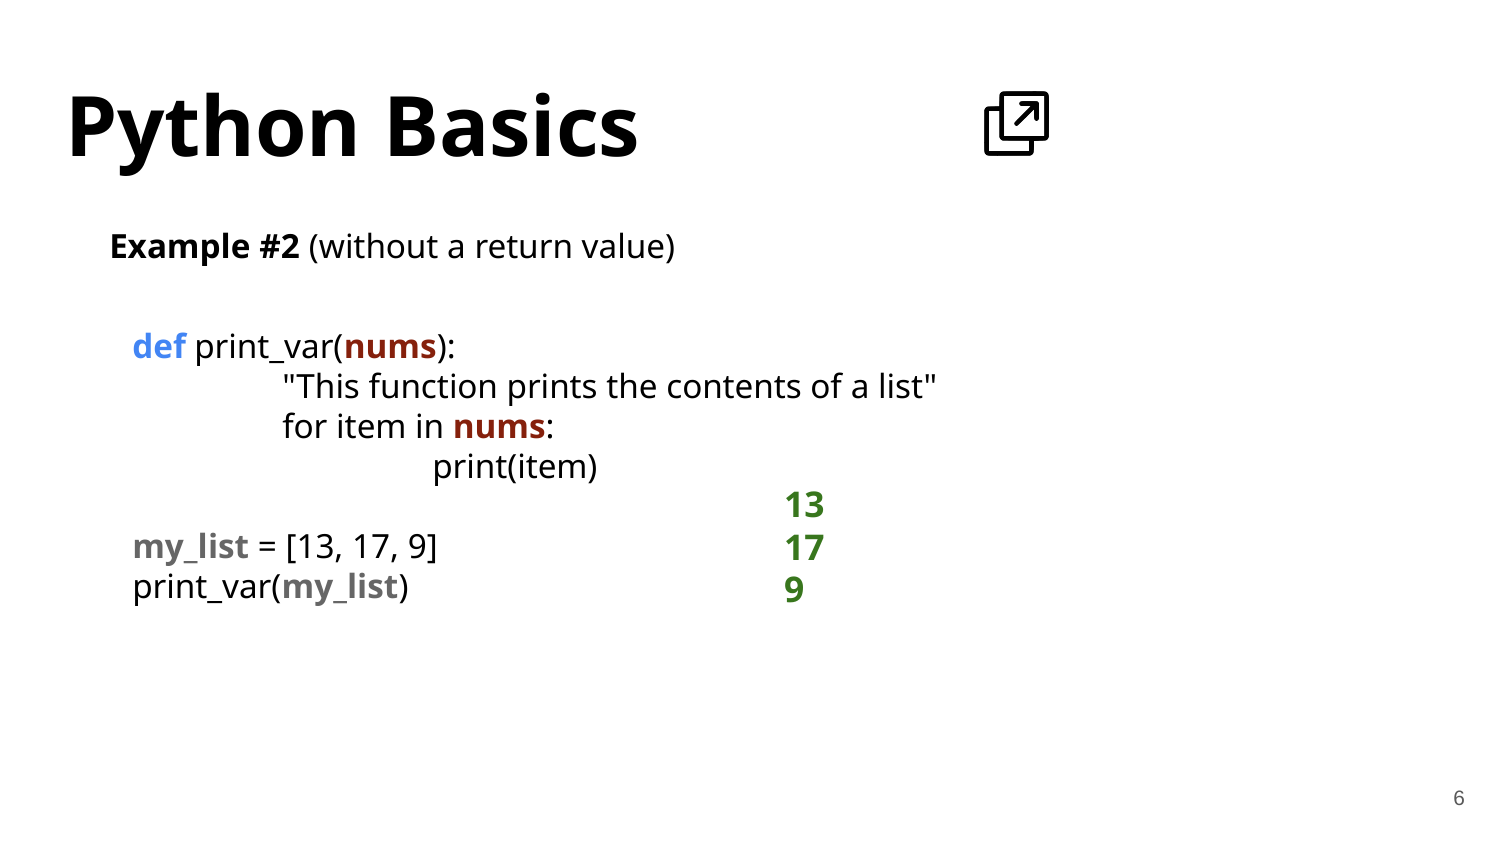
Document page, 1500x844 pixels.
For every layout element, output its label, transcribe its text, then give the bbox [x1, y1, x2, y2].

picture [984, 90, 1049, 156]
text_box 13 17 9 [769, 467, 992, 625]
slide_number ‹#› [1389, 764, 1480, 830]
text_box def print_var(nums): "This function prints the contents of a list" for item in nums: print(item) my_list = [13, 17, 9] print_var(my_list) [117, 310, 1412, 660]
text_box Example #2 (without a return value) [94, 210, 1347, 280]
text_box Python Basics [50, 57, 864, 188]
